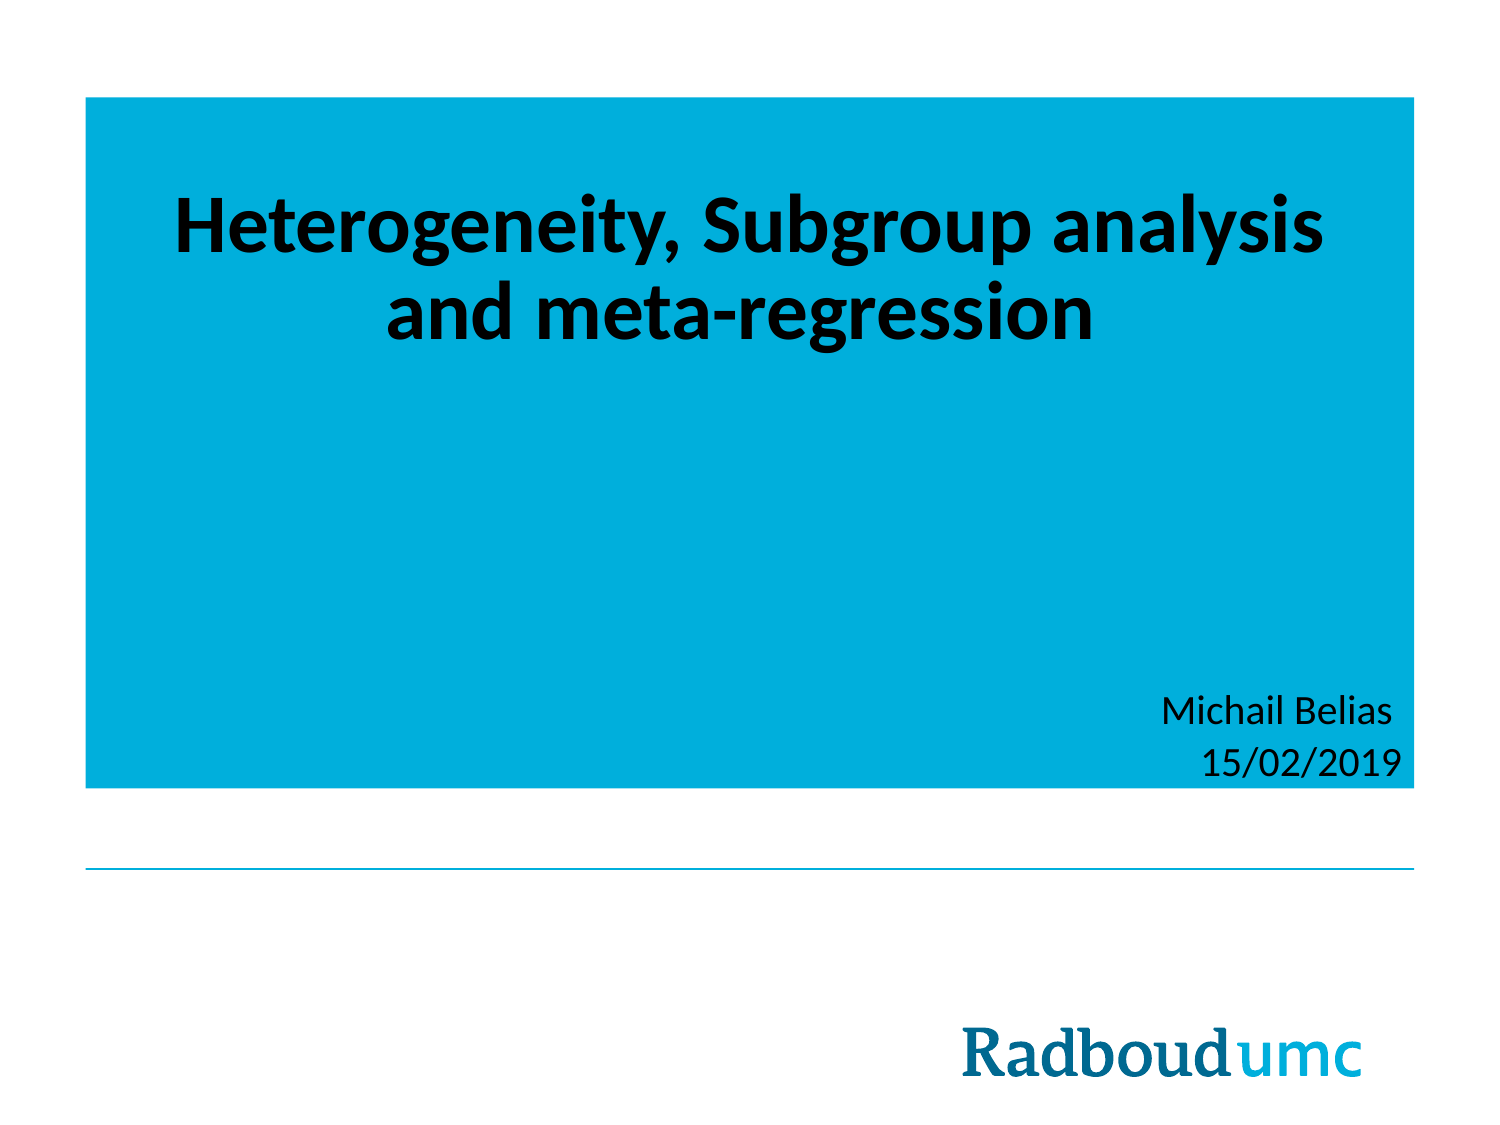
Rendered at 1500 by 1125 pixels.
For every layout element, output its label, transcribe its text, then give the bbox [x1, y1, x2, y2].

list Michail Belias 15/02/2019 [525, 680, 1403, 785]
title Heterogeneity, Subgroup analysis and meta-regression [138, 164, 1362, 374]
